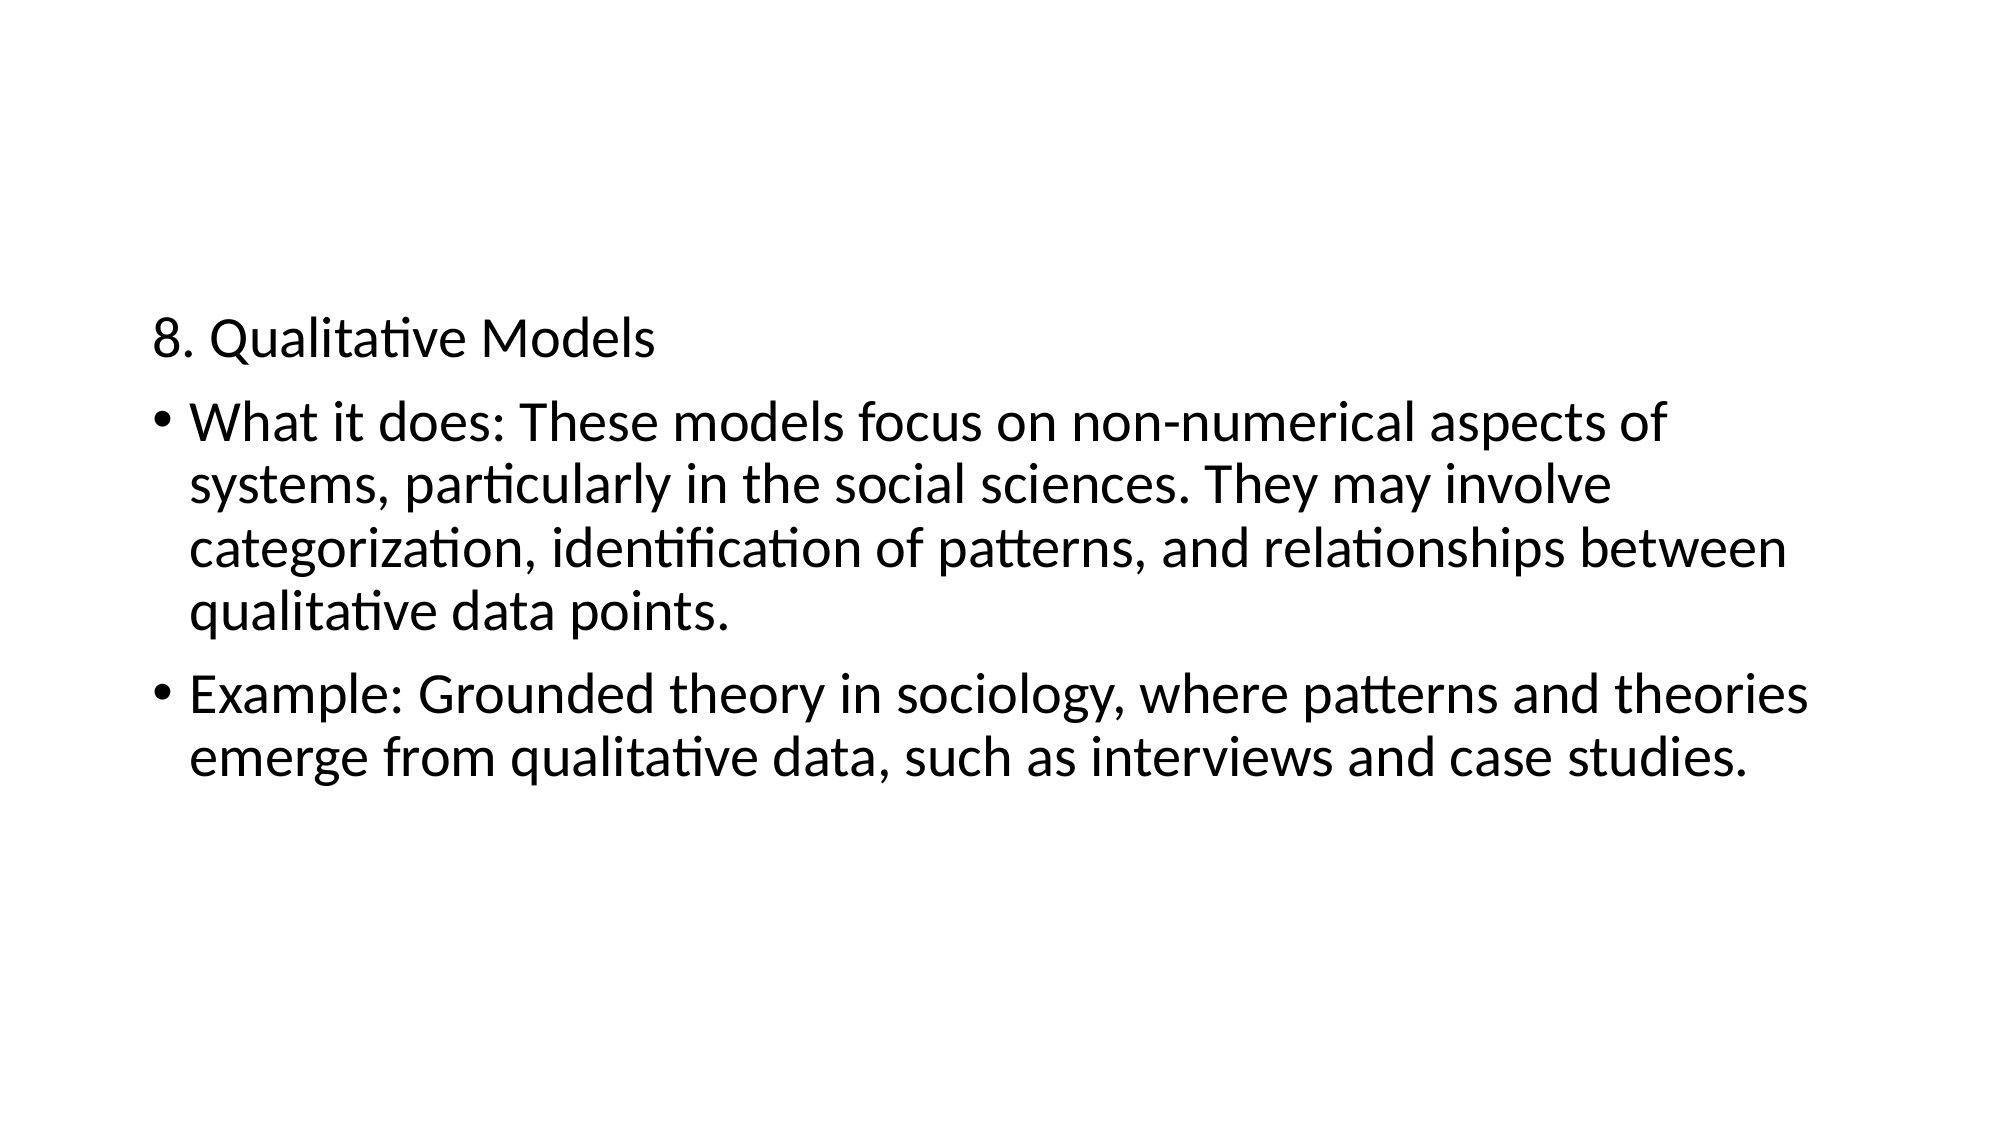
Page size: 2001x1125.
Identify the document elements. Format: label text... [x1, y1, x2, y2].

list 8. Qualitative Models What it does: These models focus on non-numerical aspects of systems, particularly in the social sciences. They may involve categorization, identification of patterns, and relationships between qualitative data points. Example: Grounded theory in sociology, where patterns and theories emerge from qualitative data, such as interviews and case studies. [137, 299, 1863, 1014]
